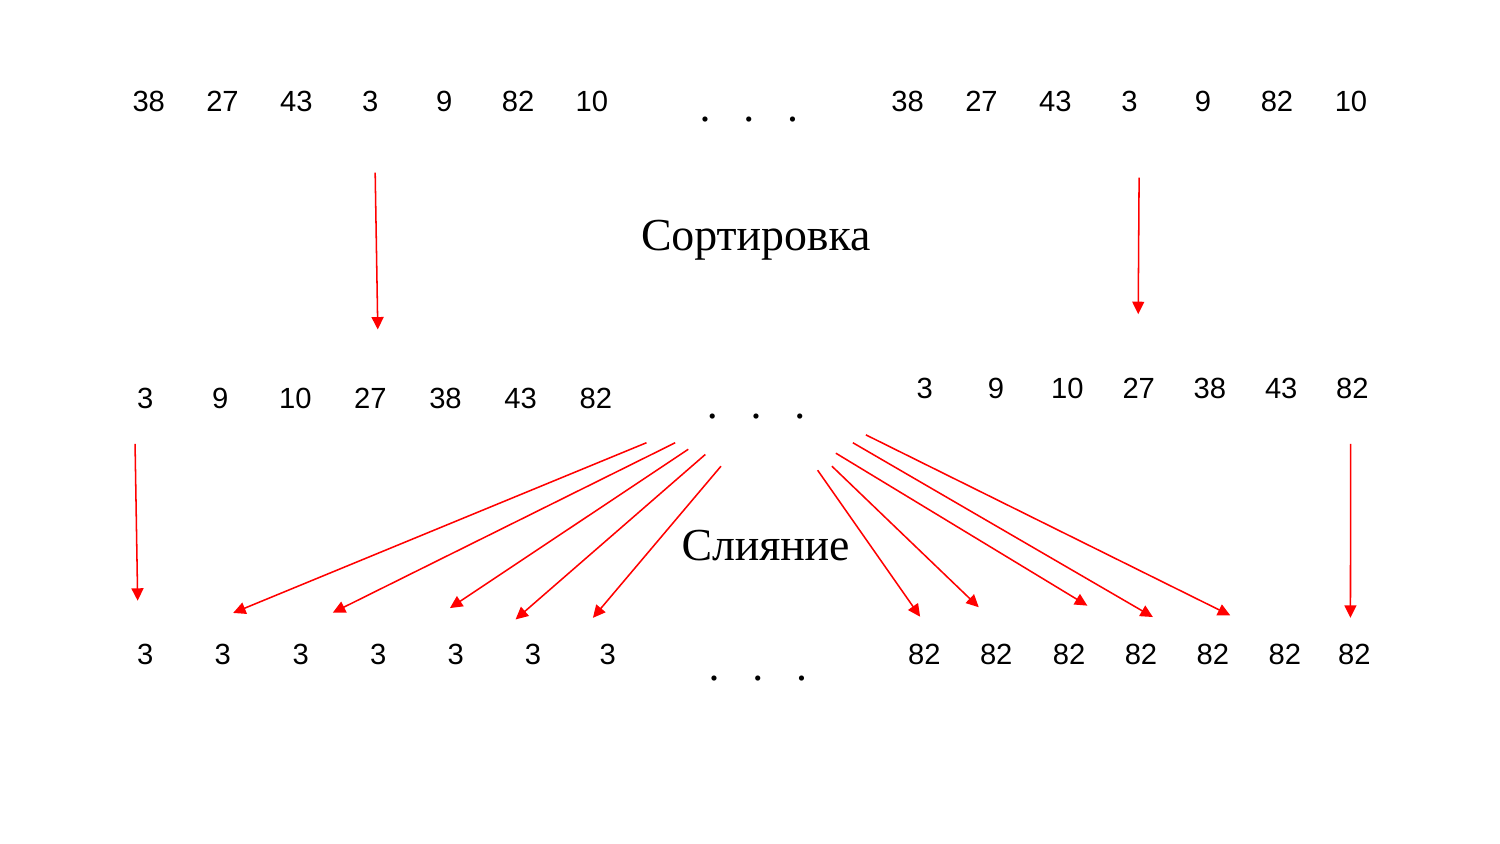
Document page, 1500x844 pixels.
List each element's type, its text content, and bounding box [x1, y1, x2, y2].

table_header 38 [871, 70, 945, 135]
table_header 82 [1240, 70, 1314, 135]
table_header 82 [1317, 357, 1388, 422]
table_header 10 [1032, 357, 1103, 422]
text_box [232, 442, 331, 614]
table_header 3 [340, 623, 417, 688]
table_header 3 [1092, 70, 1166, 135]
table_header 10 [555, 70, 629, 135]
table_header 3 [183, 623, 262, 688]
table_header 82 [1105, 624, 1177, 688]
table_header 82 [1177, 623, 1249, 688]
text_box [852, 442, 861, 618]
table_header 3 [572, 628, 644, 688]
table_header 82 [959, 626, 1033, 688]
table_header 82 [1321, 623, 1388, 688]
table_header 9 [960, 357, 1032, 422]
text_box Сортировка [626, 189, 890, 275]
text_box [515, 454, 706, 620]
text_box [449, 448, 689, 609]
table_header 3 [417, 623, 494, 688]
table_header 27 [333, 367, 408, 432]
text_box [134, 443, 138, 601]
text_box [817, 469, 846, 617]
text_box Слияние [726, 499, 812, 585]
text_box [332, 442, 676, 613]
table_header 82 [1249, 623, 1321, 688]
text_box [865, 434, 1231, 616]
text_box . . . [671, 621, 845, 705]
text_box . . . [662, 62, 836, 146]
table_header 82 [558, 367, 633, 432]
table_header 10 [1314, 70, 1388, 135]
table_header 9 [183, 367, 258, 432]
table_header 38 [1174, 357, 1246, 422]
table_header 10 [258, 367, 333, 432]
table_header 3 [889, 357, 960, 422]
table_header 82 [481, 70, 555, 135]
table_header 3 [494, 623, 572, 688]
table_header 38 [112, 70, 186, 135]
table_header 43 [1246, 357, 1317, 422]
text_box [374, 172, 378, 330]
table_header 3 [108, 367, 183, 432]
table_header 9 [407, 70, 481, 135]
table_header 27 [186, 70, 259, 135]
table_header 82 [889, 626, 959, 688]
table_header 9 [1166, 70, 1240, 135]
table_header 43 [259, 70, 333, 135]
table_header 43 [483, 367, 558, 432]
table_header 27 [1103, 357, 1174, 422]
table_header 38 [408, 367, 483, 432]
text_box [592, 465, 722, 618]
table_header 3 [333, 70, 407, 135]
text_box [835, 452, 847, 606]
text_box . . . [669, 359, 844, 442]
table_header 43 [1019, 70, 1092, 135]
table_header 3 [262, 623, 340, 688]
table_header 82 [1033, 626, 1105, 688]
table_header 27 [945, 70, 1019, 135]
table_header 3 [108, 623, 183, 688]
